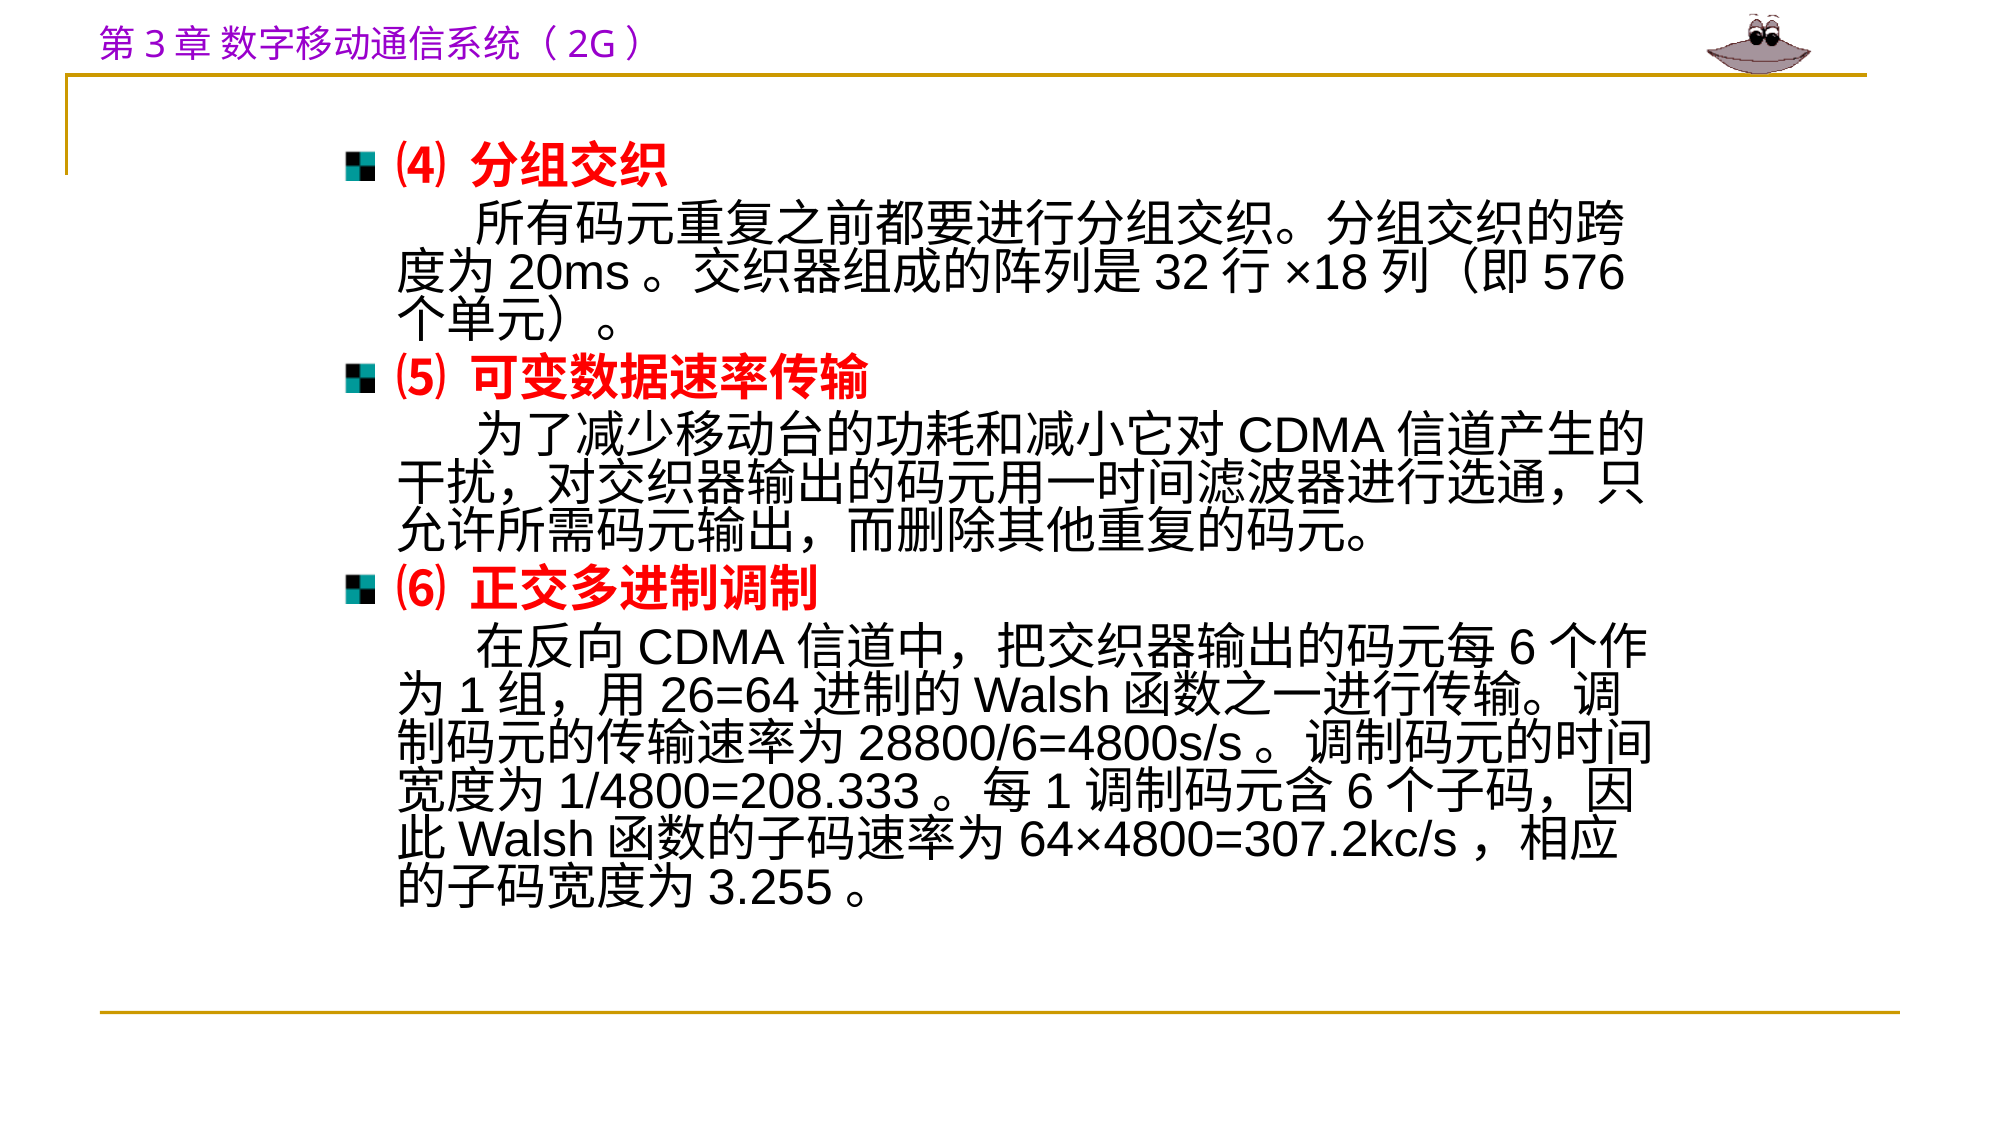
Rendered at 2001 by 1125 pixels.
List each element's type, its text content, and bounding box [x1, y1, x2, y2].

picture [339, 145, 375, 181]
picture [1650, 0, 1817, 87]
picture [339, 357, 375, 393]
picture [339, 568, 375, 604]
list ⑷ 分组交织 所有码元重复之前都要进行分组交织。分组交织的跨度为20ms。交织器组成的阵列是32行×18列（即576个单元）。 ⑸ 可变数据速率传输 为了减少移动台的功耗和减小它对CDMA信道产生的干扰，对交织器输出的码元用一时间滤波器进行选通，只允许所需码元输出，而删除其他重复的码元。 ⑹ 正交多进制调制 在反向CDMA信道中，把交织器输出的码元每6个作为1组，用26=64进制的Walsh函数之一进行传输。调制码元的传输速率为28800/6=4800s/s。调制码元的时间宽度为1/4800=208.333。每1调制码元含6个子码，因此Walsh函数的子码速率为64×4800=307.2kc/s，相应的子码宽度为3.255。 [324, 137, 1676, 1006]
